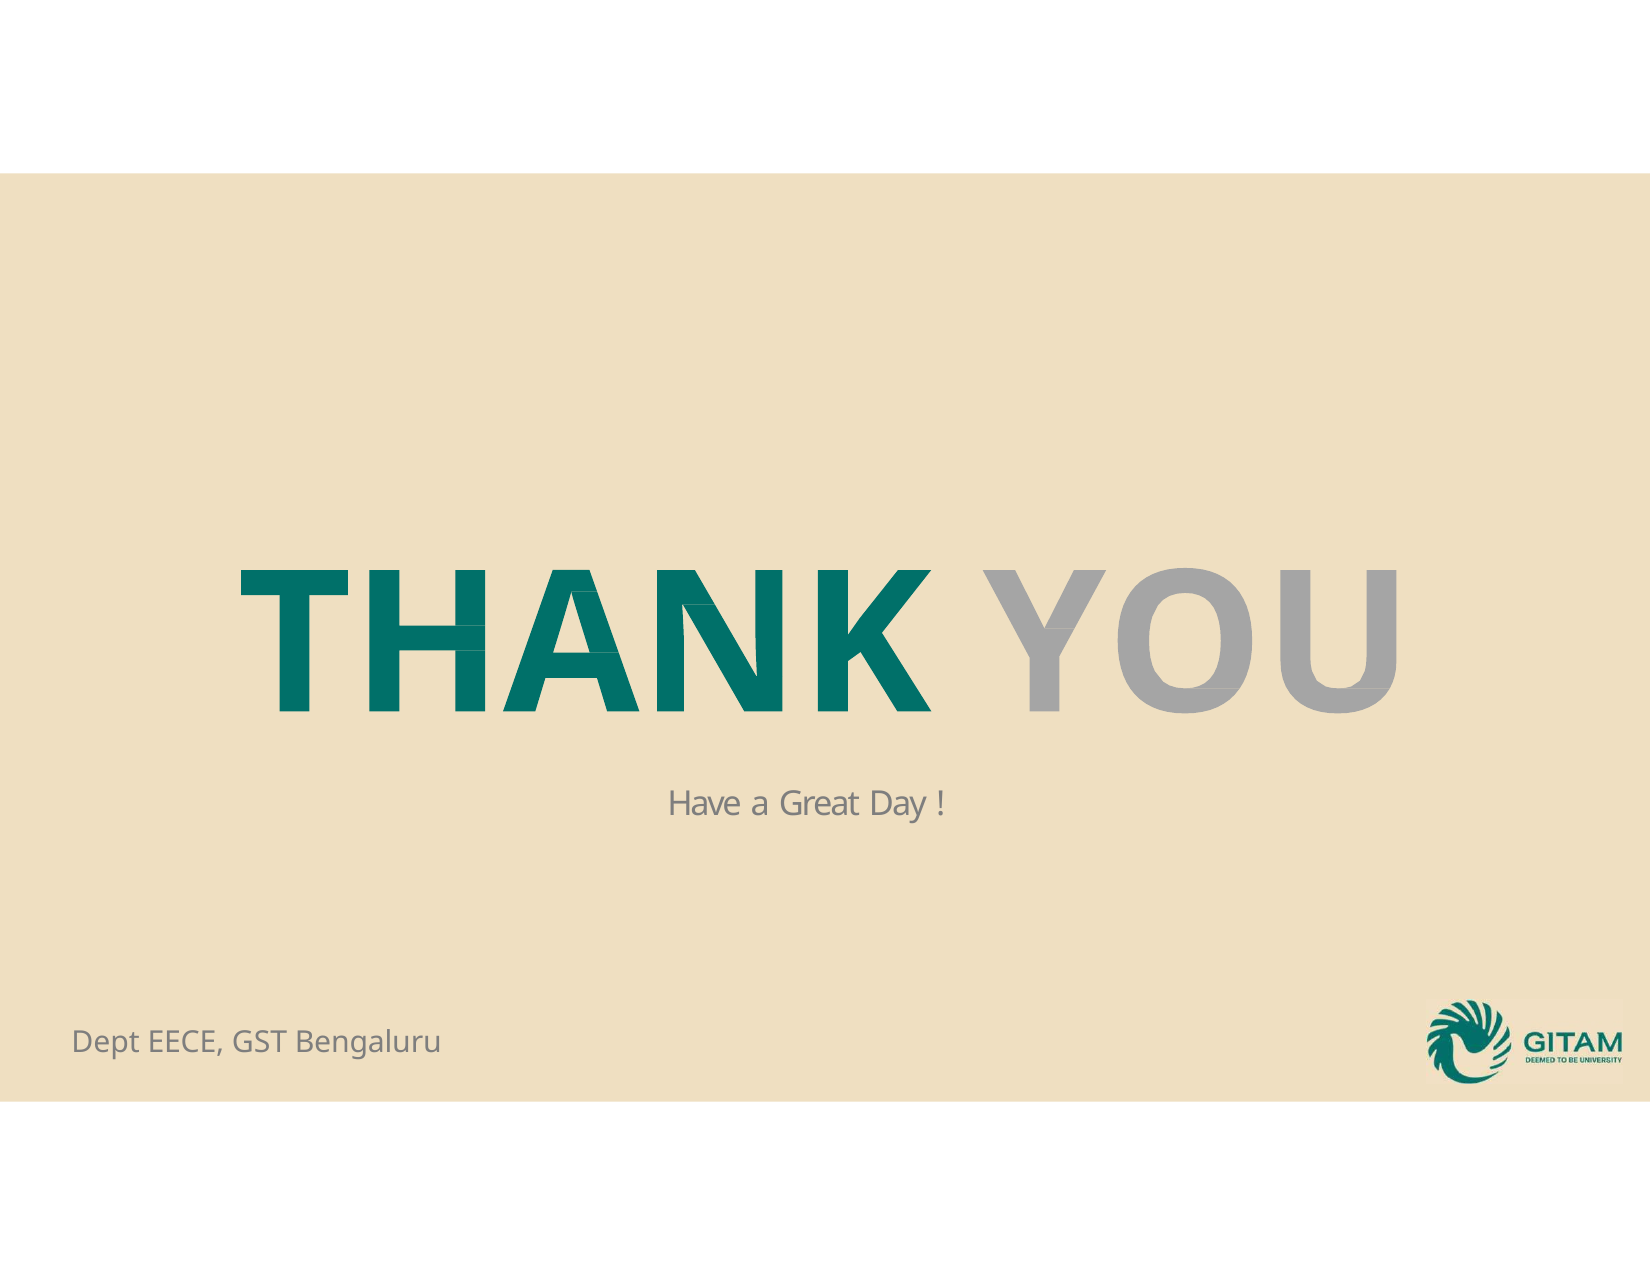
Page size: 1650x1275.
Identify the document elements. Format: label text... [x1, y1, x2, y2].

text_box [1117, 567, 1253, 714]
text_box [657, 570, 783, 712]
text_box [369, 570, 486, 712]
text_box [502, 569, 640, 712]
picture [1426, 999, 1623, 1084]
text_box [1280, 570, 1397, 714]
text_box [817, 570, 932, 712]
text_box [241, 570, 348, 712]
text_box [982, 570, 1107, 712]
text_box Dept EECE, GST Bengaluru [69, 1019, 452, 1059]
text_box Have a Great Day ! [665, 778, 986, 822]
